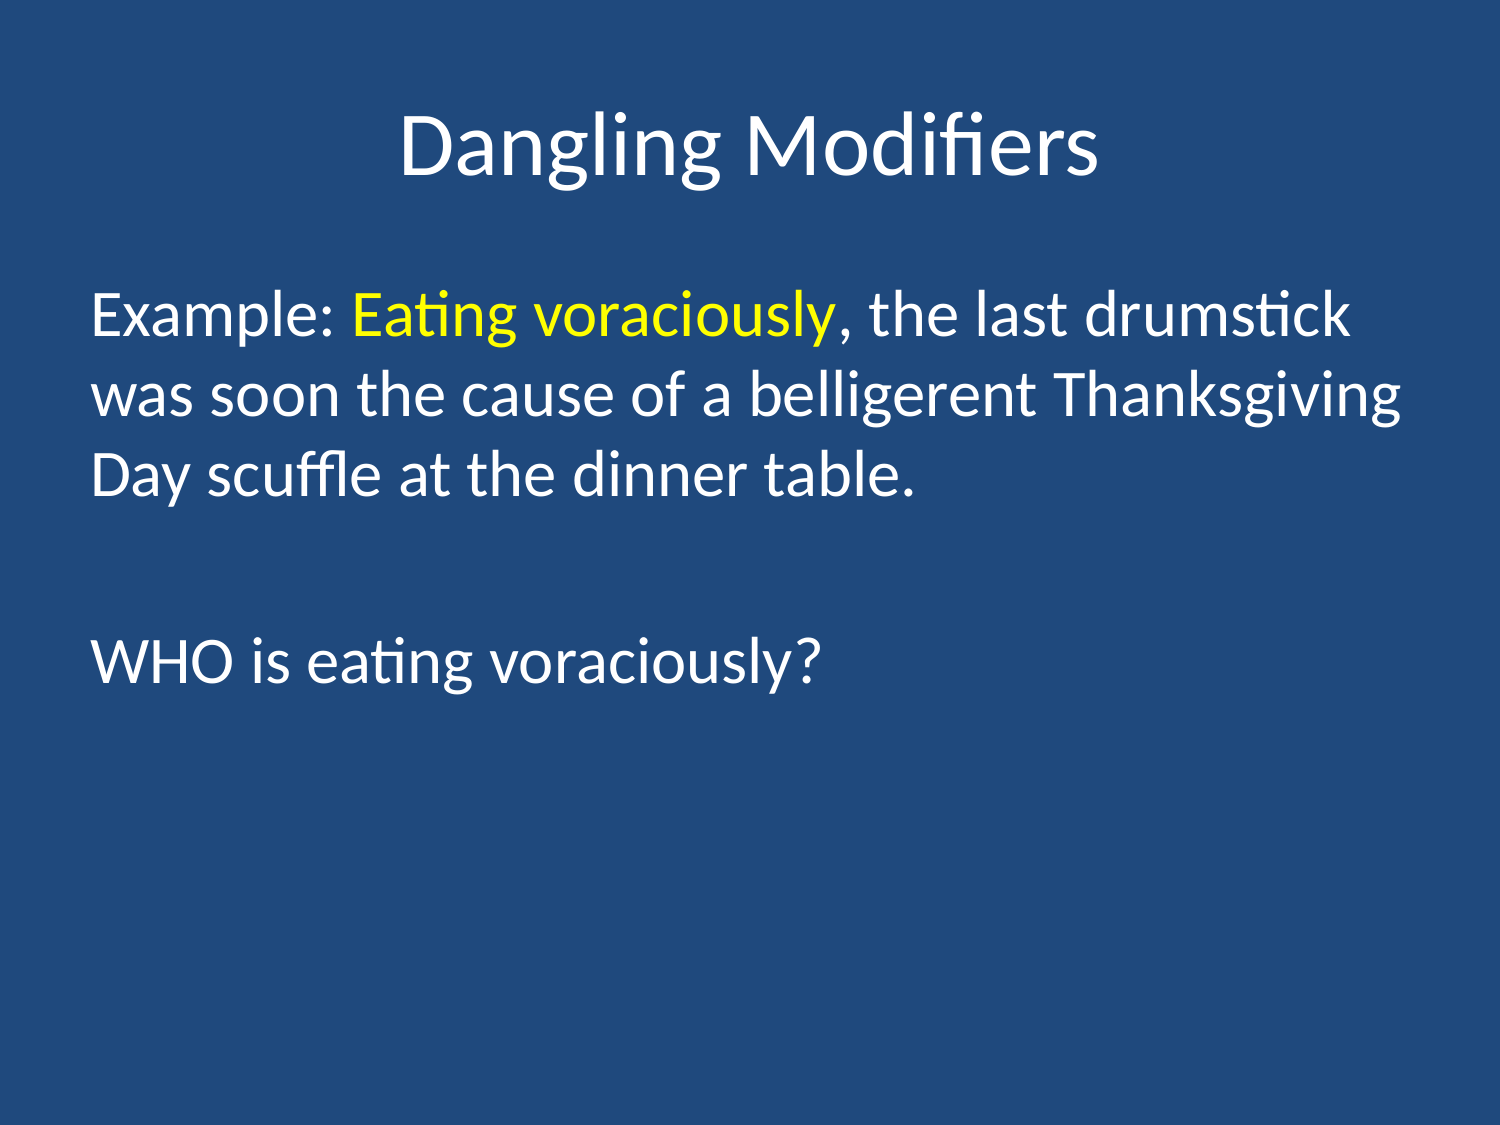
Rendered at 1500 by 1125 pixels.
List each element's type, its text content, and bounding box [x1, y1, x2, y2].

list Example: Eating voraciously, the last drumstick was soon the cause of a belligerent Thanksgiving Day scuffle at the dinner table. WHO is eating voraciously? [75, 262, 1425, 1005]
title Dangling Modifiers [75, 45, 1425, 233]
